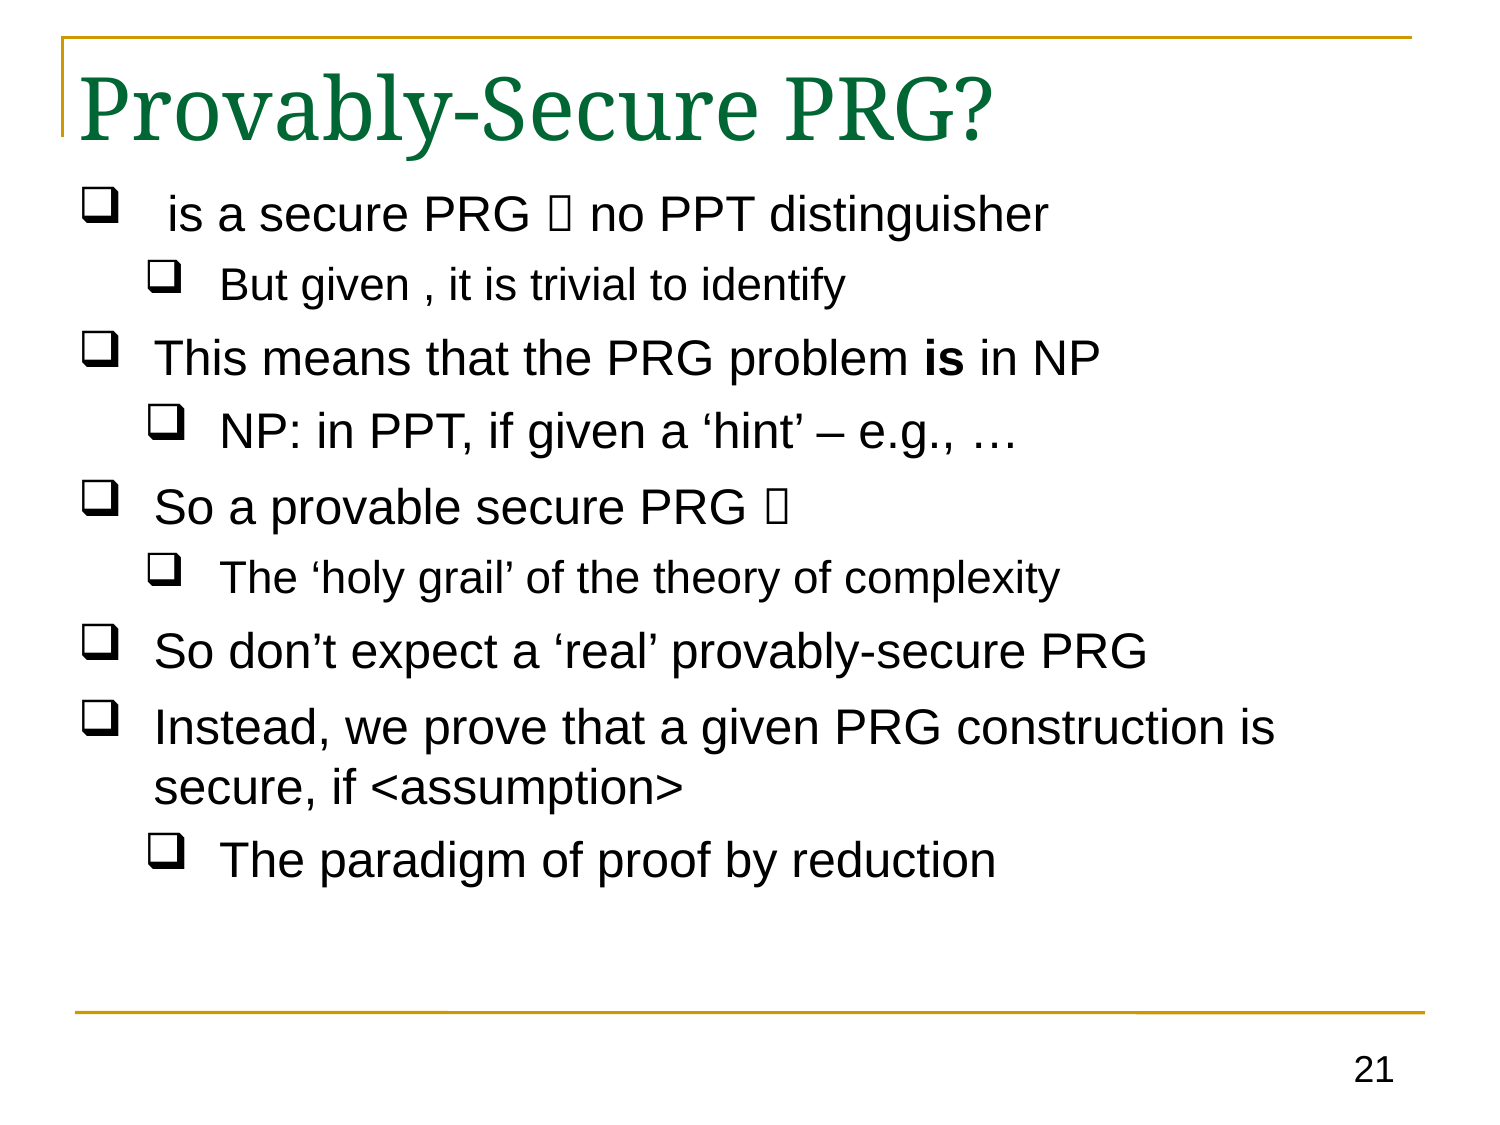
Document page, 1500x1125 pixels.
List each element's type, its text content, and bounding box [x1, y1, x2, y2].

title Provably-Secure PRG? [63, 45, 1424, 271]
slide_number 21 [1338, 1023, 1424, 1098]
